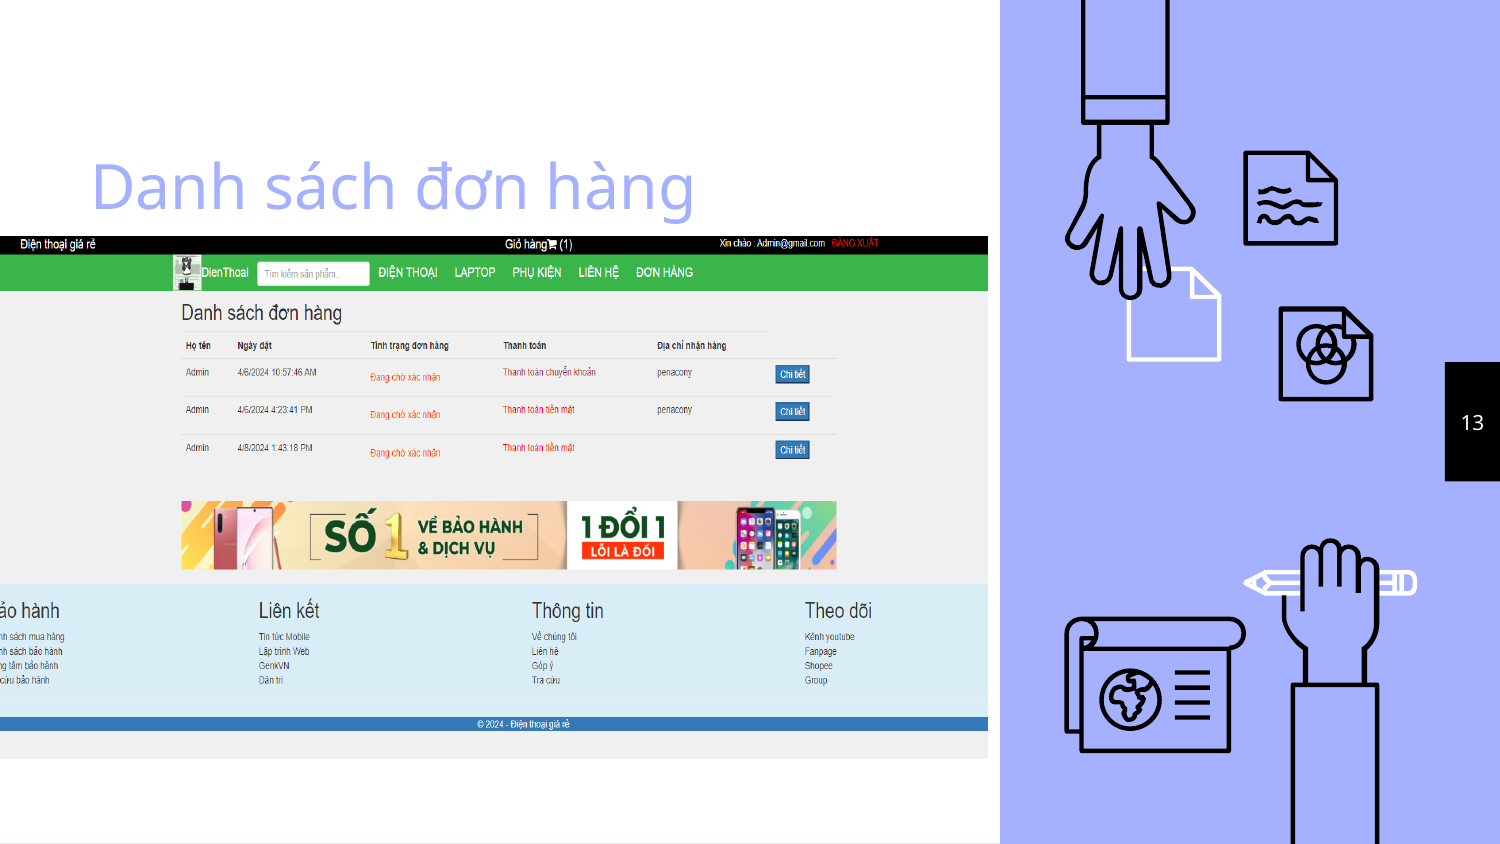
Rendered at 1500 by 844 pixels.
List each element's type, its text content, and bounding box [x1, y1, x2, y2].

slide_number 13 [1444, 362, 1500, 482]
title Danh sách đơn hàng [75, 96, 918, 235]
picture [0, 236, 988, 760]
